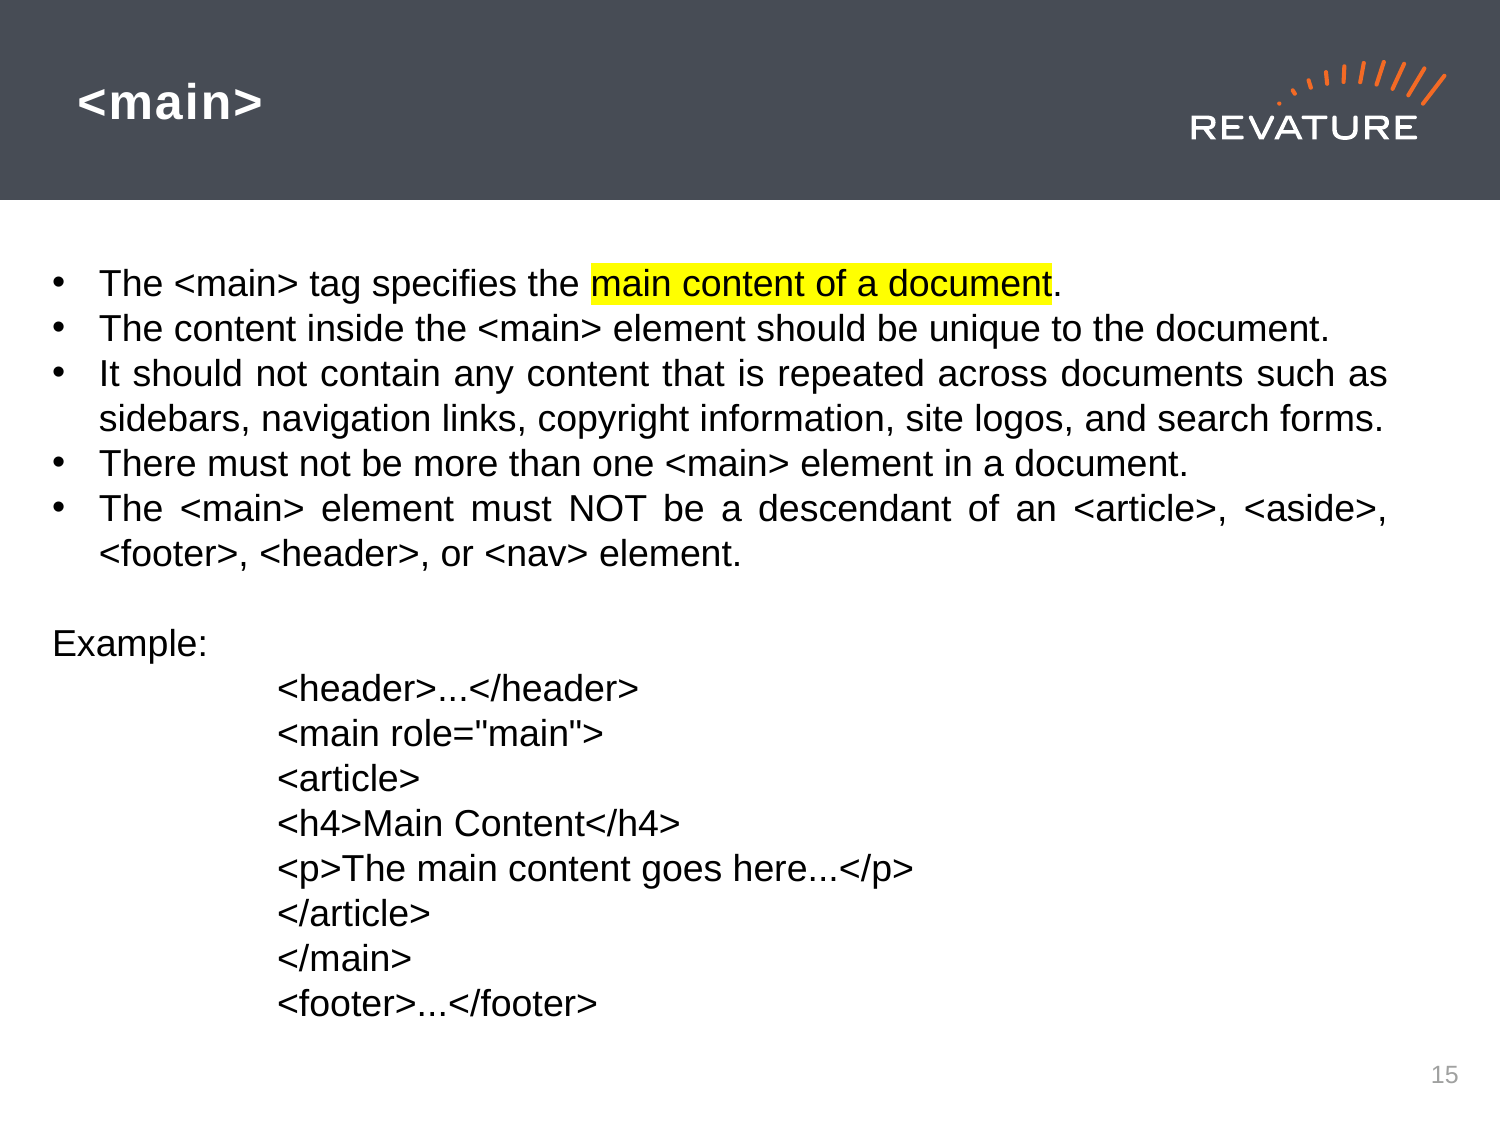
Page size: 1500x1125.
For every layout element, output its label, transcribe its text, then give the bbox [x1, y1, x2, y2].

title <main> [62, 0, 1084, 200]
text_box The <main> tag specifies the main content of a document. The content inside the <main> element should be unique to the document. It should not contain any content that is repeated across documents such as sidebars, navigation links, copyright information, site logos, and search forms. There must not be more than one <main> element in a document. The <main> element must NOT be a descendant of an <article>, <aside>, <footer>, <header>, or <nav> element. Example: <header>...</header> <main role="main"> <article> <h4>Main Content</h4> <p>The main content goes here...</p> </article> </main> <footer>...</footer> [37, 251, 1404, 1122]
slide_number 14 [1404, 1043, 1474, 1104]
